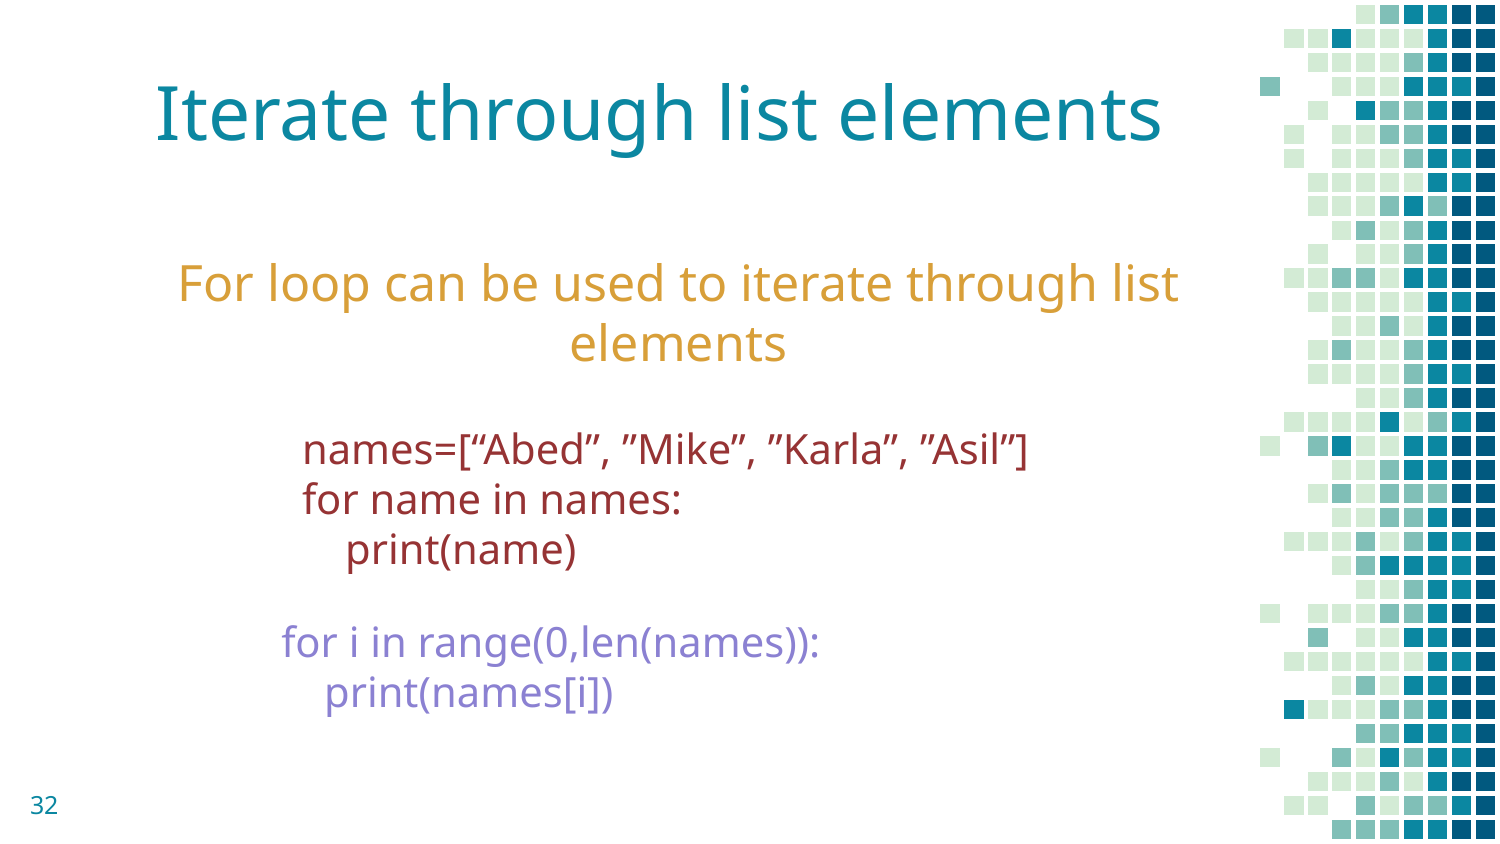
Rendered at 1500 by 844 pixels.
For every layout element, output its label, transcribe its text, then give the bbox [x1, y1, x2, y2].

list For loop can be used to iterate through list elements [117, 235, 1227, 364]
text_box for i in range(0,len(names)): print(names[i]) [253, 608, 836, 724]
text_box names=[“Abed”, ”Mike”, ”Karla”, ”Asil”] for name in names: print(name) [274, 415, 1045, 580]
slide_number 32 [15, 774, 105, 839]
title Iterate through list elements [105, 30, 1215, 171]
